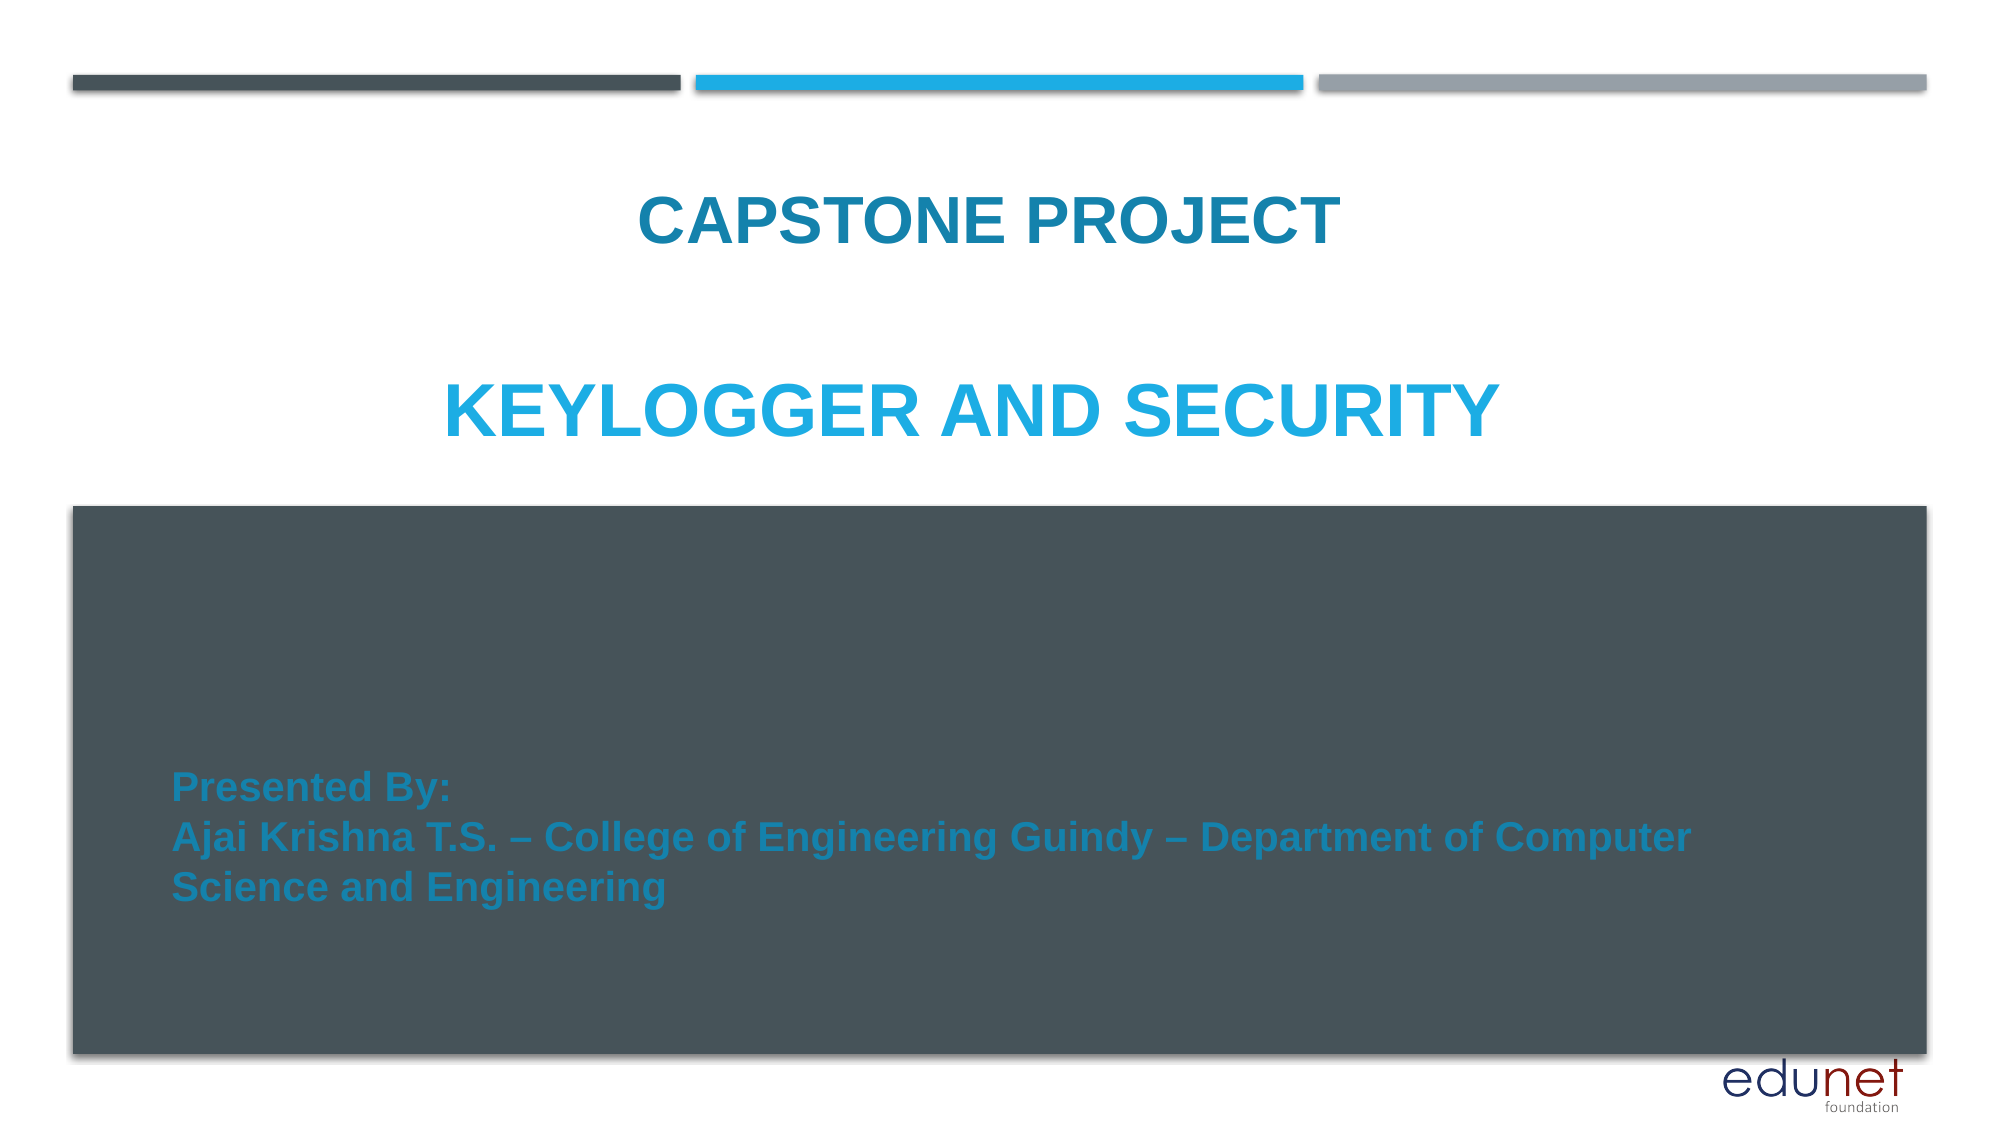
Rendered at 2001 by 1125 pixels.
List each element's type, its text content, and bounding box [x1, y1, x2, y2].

text_box CAPSTONE PROJECT [0, 169, 2000, 265]
title Keylogger and security [222, 298, 1723, 460]
text_box Presented By: Ajai Krishna T.S. – College of Engineering Guindy – Department of Computer Science and Engineering [156, 752, 1821, 918]
picture [1719, 1056, 1905, 1116]
